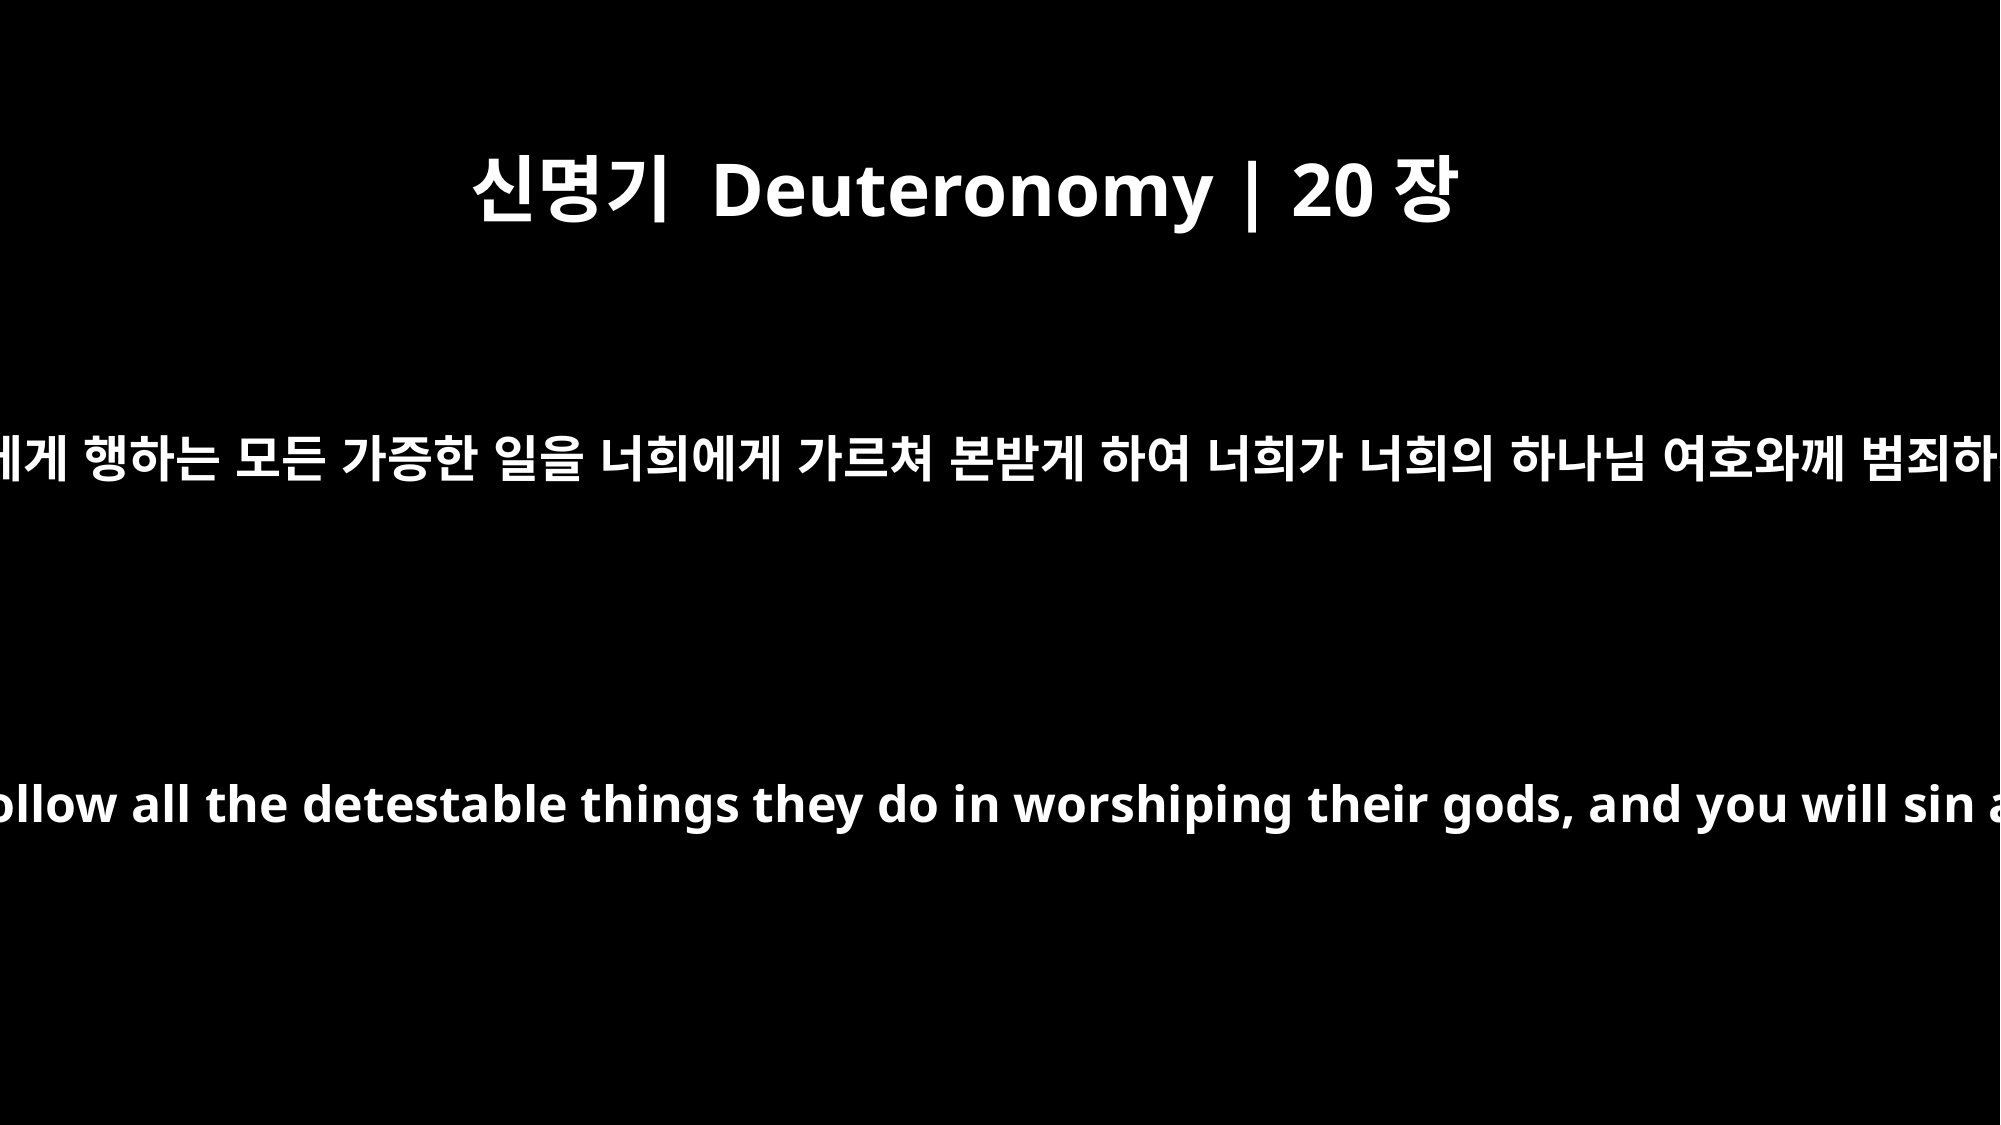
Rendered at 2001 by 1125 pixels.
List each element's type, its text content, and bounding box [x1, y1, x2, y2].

text_box Otherwise, they will teach you to follow all the detestable things they do in worshiping their gods, and you will sin against the LORD your God. [0, 764, 2000, 840]
text_box 18 이는 그들이 그 신들에게 행하는 모든 가증한 일을 너희에게 가르쳐 본받게 하여 너희가 너희의 하나님 여호와께 범죄하게 할까 함이니라 [0, 359, 2000, 495]
text_box 신명기 Deuteronomy | 20장 [456, 136, 1476, 239]
